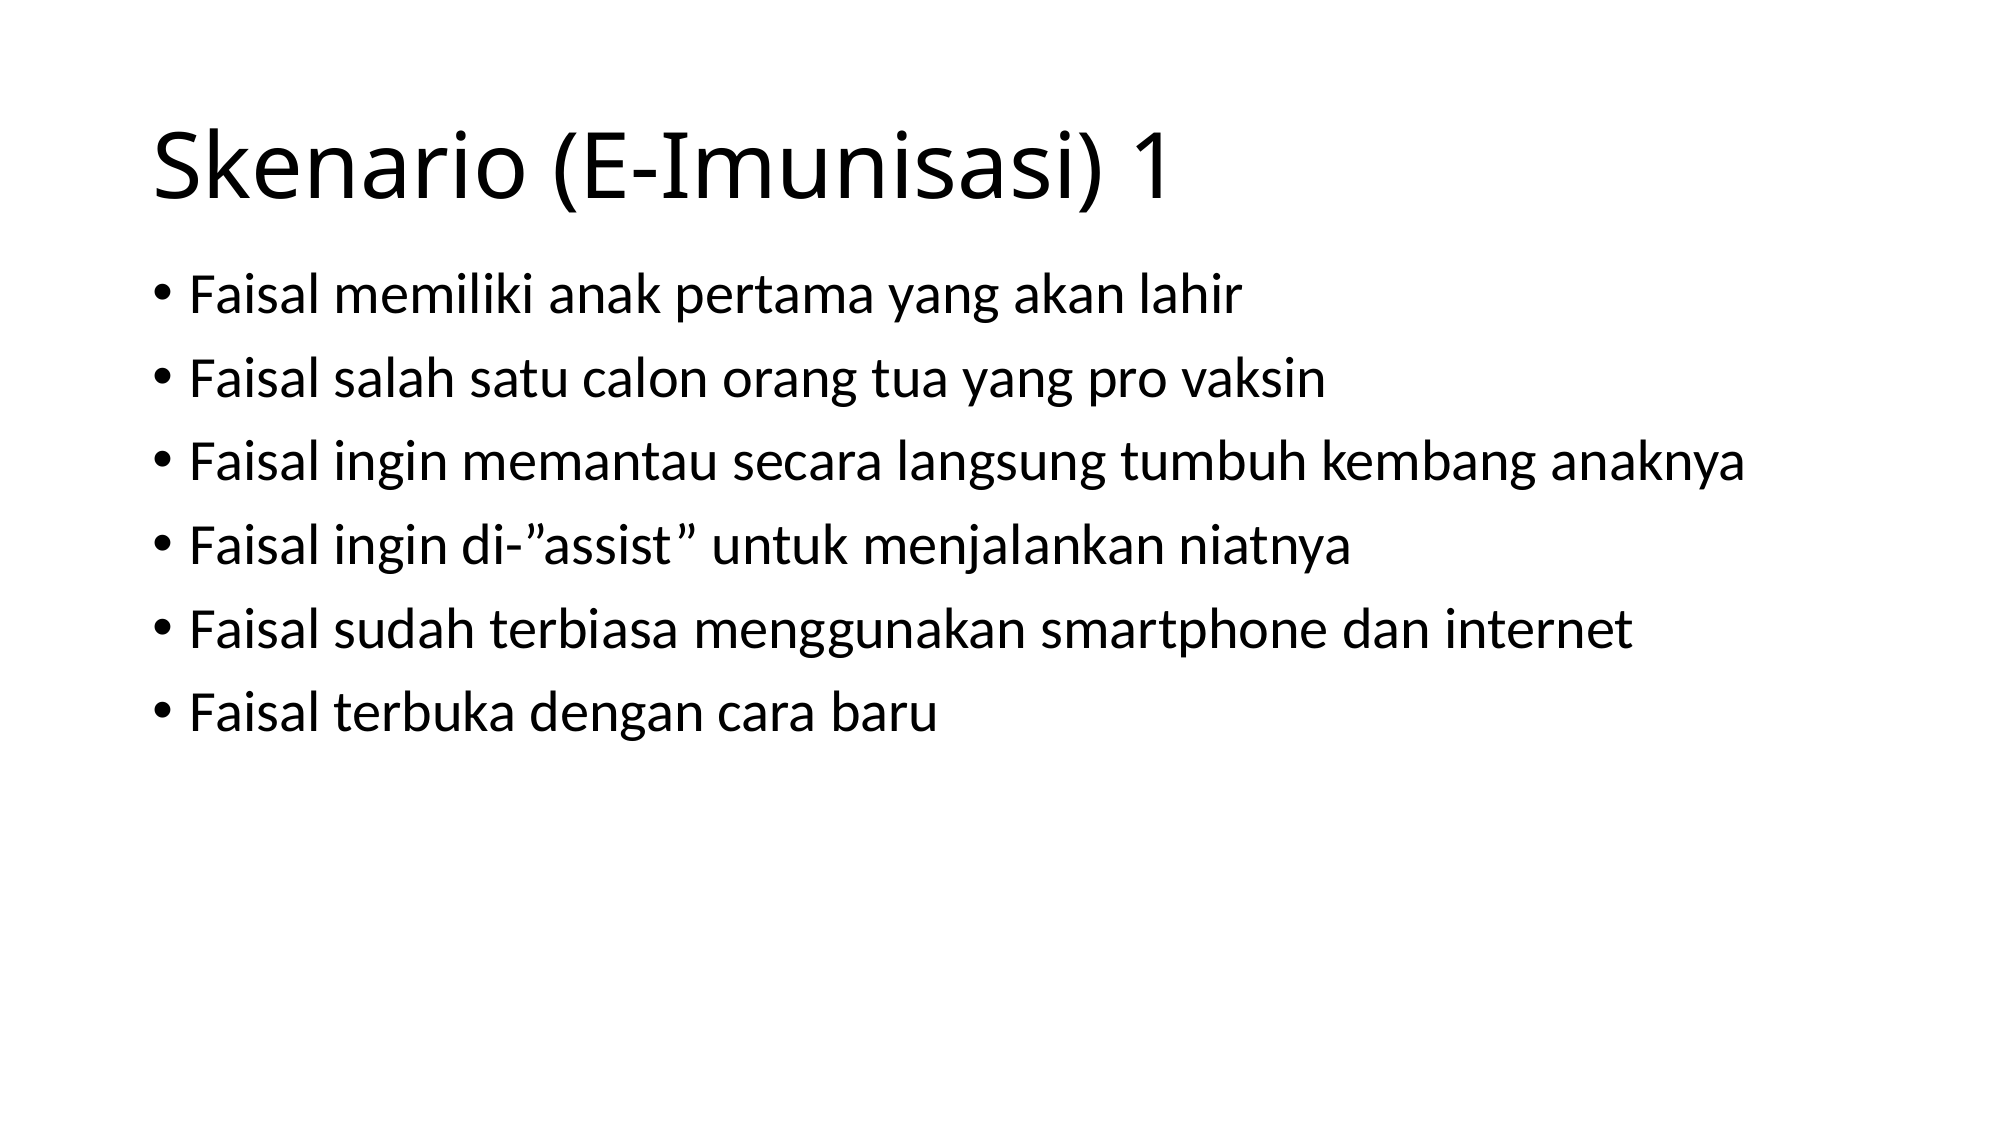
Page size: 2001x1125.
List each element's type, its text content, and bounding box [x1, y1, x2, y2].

list Faisal memiliki anak pertama yang akan lahir Faisal salah satu calon orang tua yang pro vaksin Faisal ingin memantau secara langsung tumbuh kembang anaknya Faisal ingin di-”assist” untuk menjalankan niatnya Faisal sudah terbiasa menggunakan smartphone dan internet Faisal terbuka dengan cara baru [137, 255, 1863, 1066]
title Skenario (E-Imunisasi) 1 [137, 59, 1863, 255]
